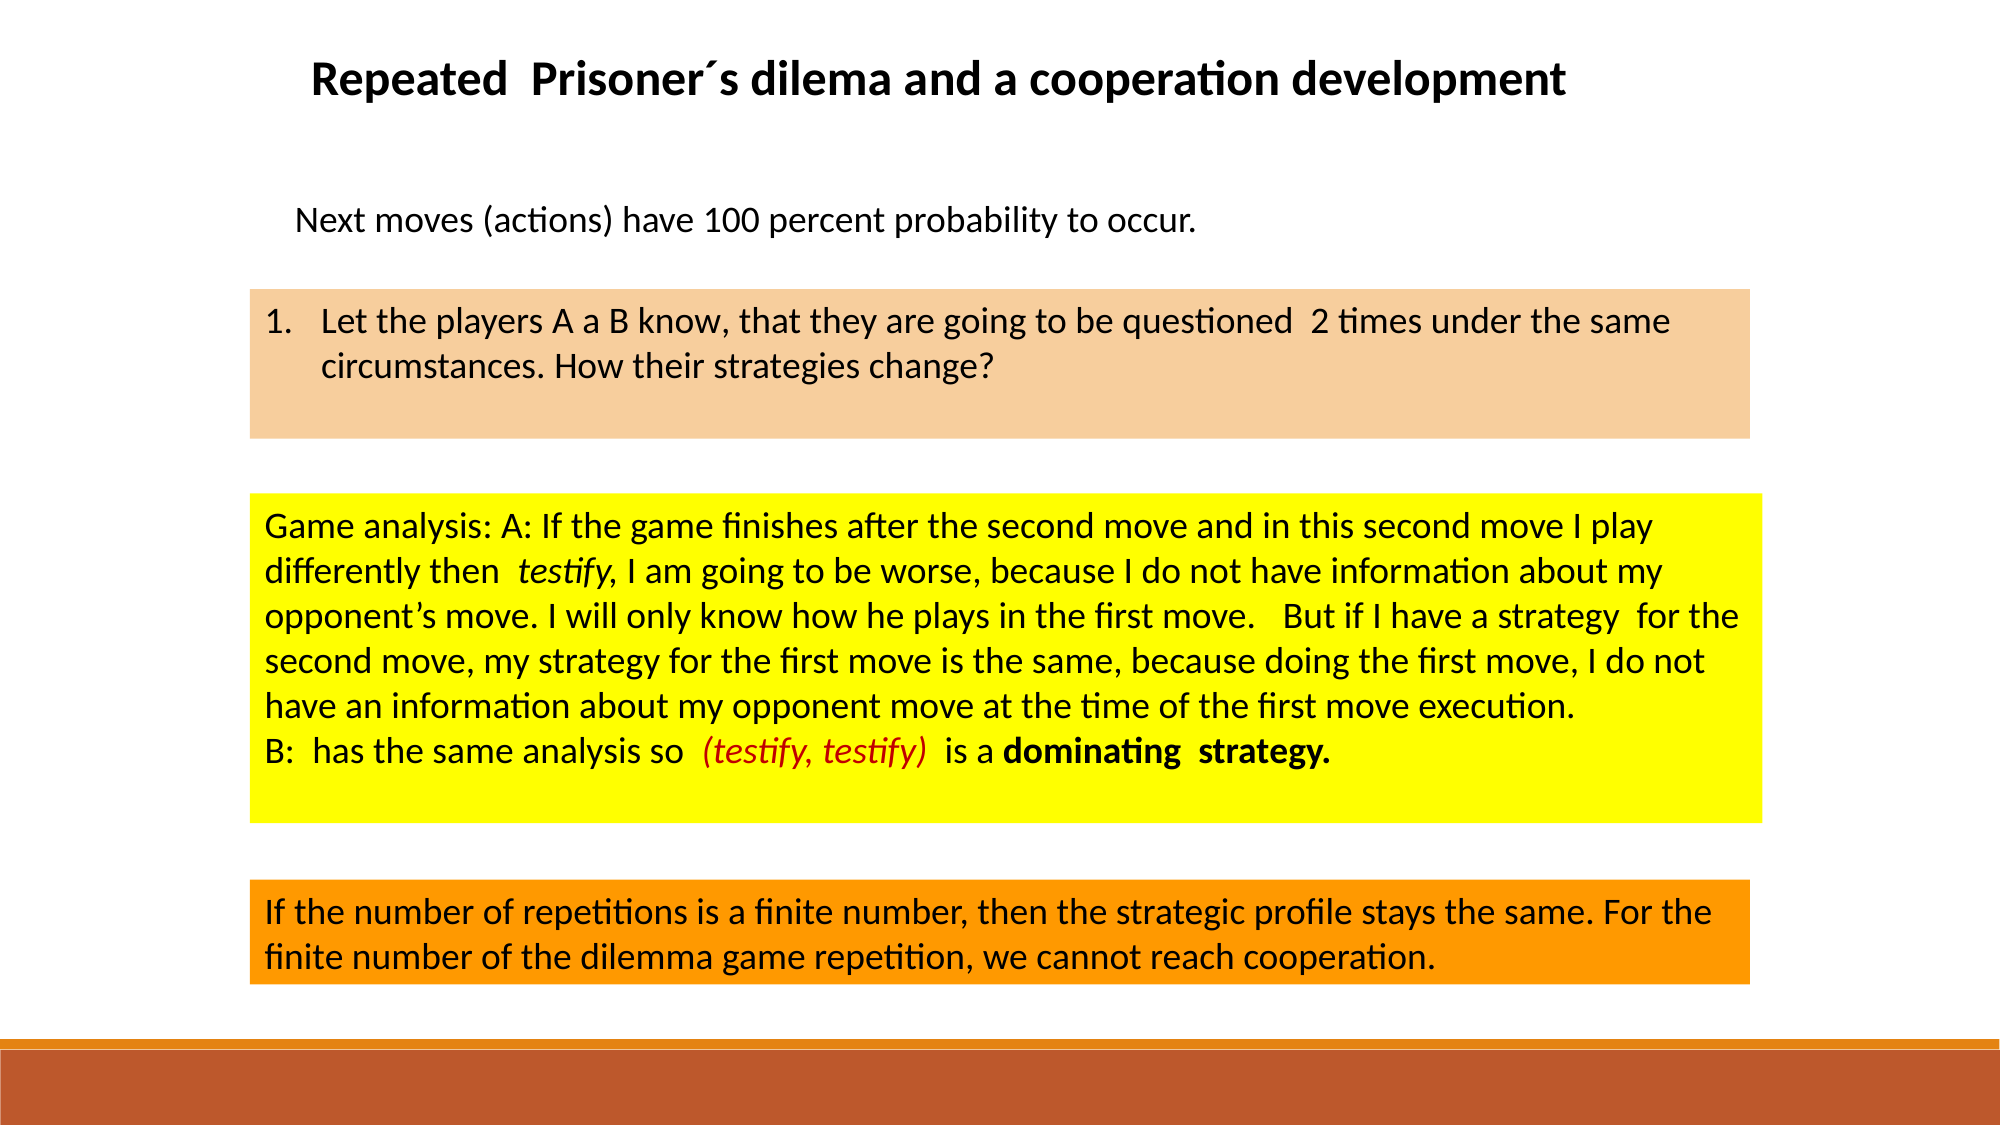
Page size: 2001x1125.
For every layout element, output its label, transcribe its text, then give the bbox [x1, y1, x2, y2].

text_box If the number of repetitions is a finite number, then the strategic profile stays the same. For the finite number of the dilemma game repetition, we cannot reach cooperation. [249, 879, 1750, 985]
text_box Next moves (actions) have 100 percent probability to occur. [280, 187, 1391, 248]
text_box Game analysis: A: If the game finishes after the second move and in this second move I play differently then testify, I am going to be worse, because I do not have information about my opponent’s move. I will only know how he plays in the first move. But if I have a strategy for the second move, my strategy for the first move is the same, because doing the first move, I do not have an information about my opponent move at the time of the first move execution. B: has the same analysis so (testify, testify) is a dominating strategy. [249, 493, 1763, 824]
text_box Repeated Prisoner´s dilema and a cooperation development [296, 38, 1730, 113]
text_box Let the players A a B know, that they are going to be questioned 2 times under the same circumstances. How their strategies change? [249, 289, 1750, 439]
